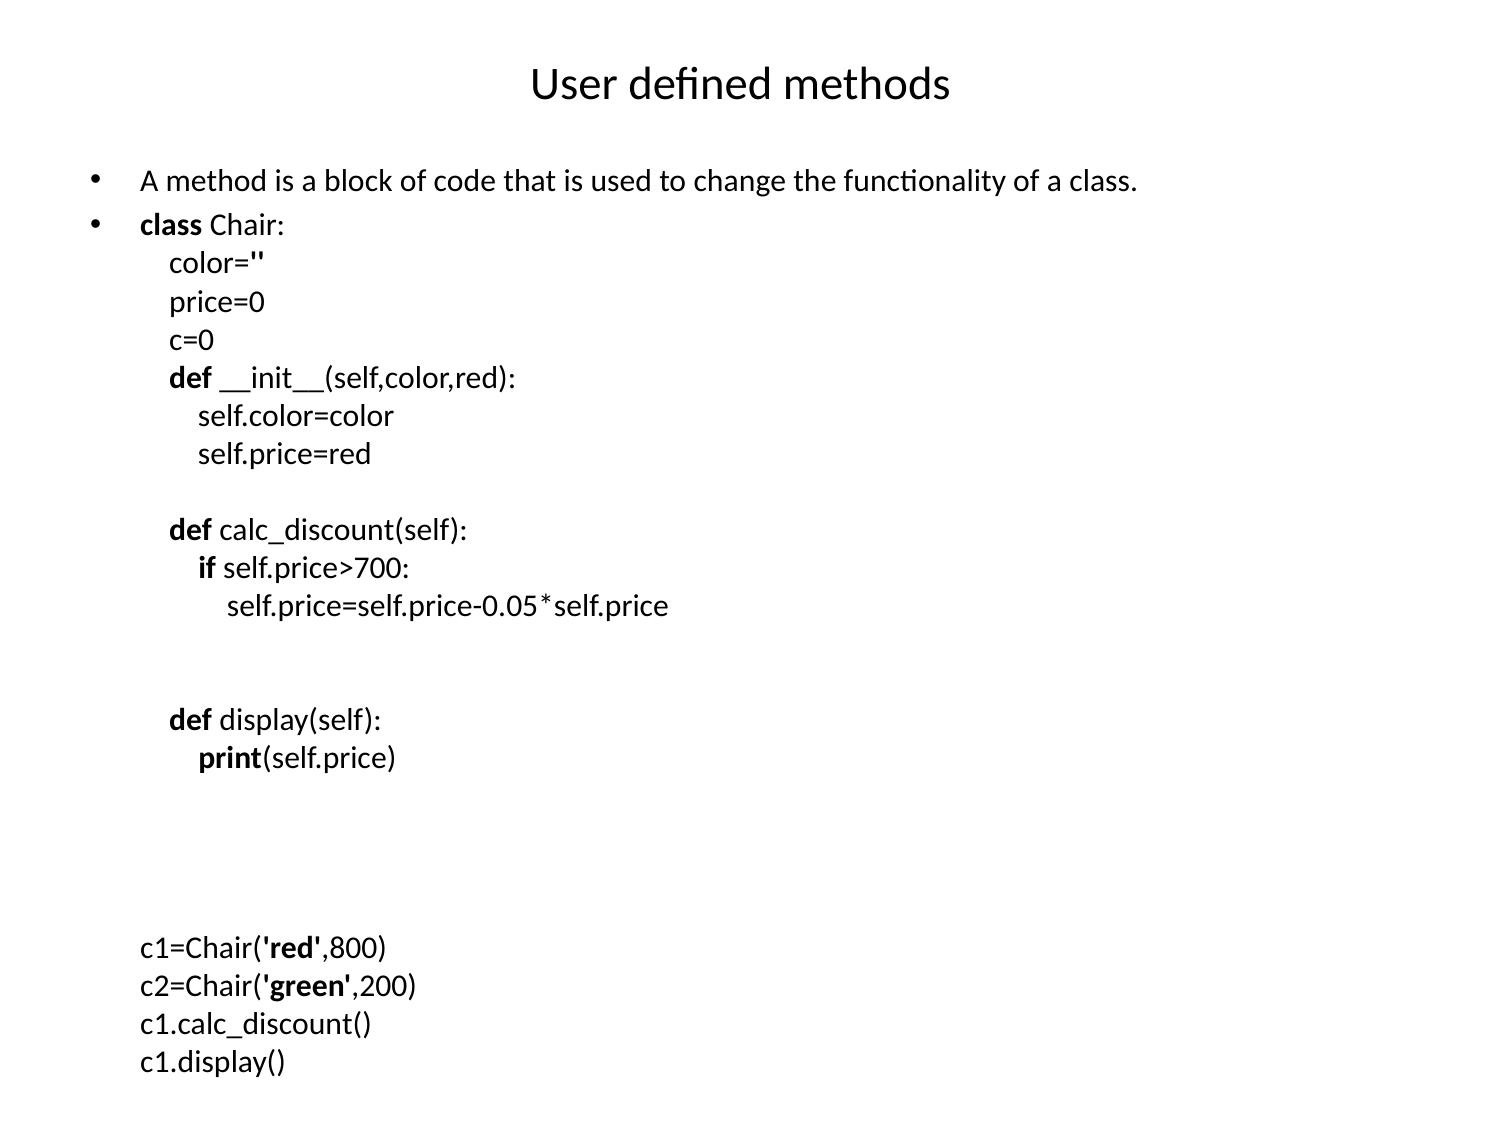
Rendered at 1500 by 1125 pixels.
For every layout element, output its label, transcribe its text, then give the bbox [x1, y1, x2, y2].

title User defined methods [75, 45, 1407, 118]
list A method is a block of code that is used to change the functionality of a class. class Chair: color='' price=0 c=0 def __init__(self,color,red): self.color=color self.price=red def calc_discount(self): if self.price>700: self.price=self.price-0.05*self.price def display(self): print(self.price) c1=Chair('red',800) c2=Chair('green',200) c1.calc_discount() c1.display() [75, 152, 1425, 1090]
